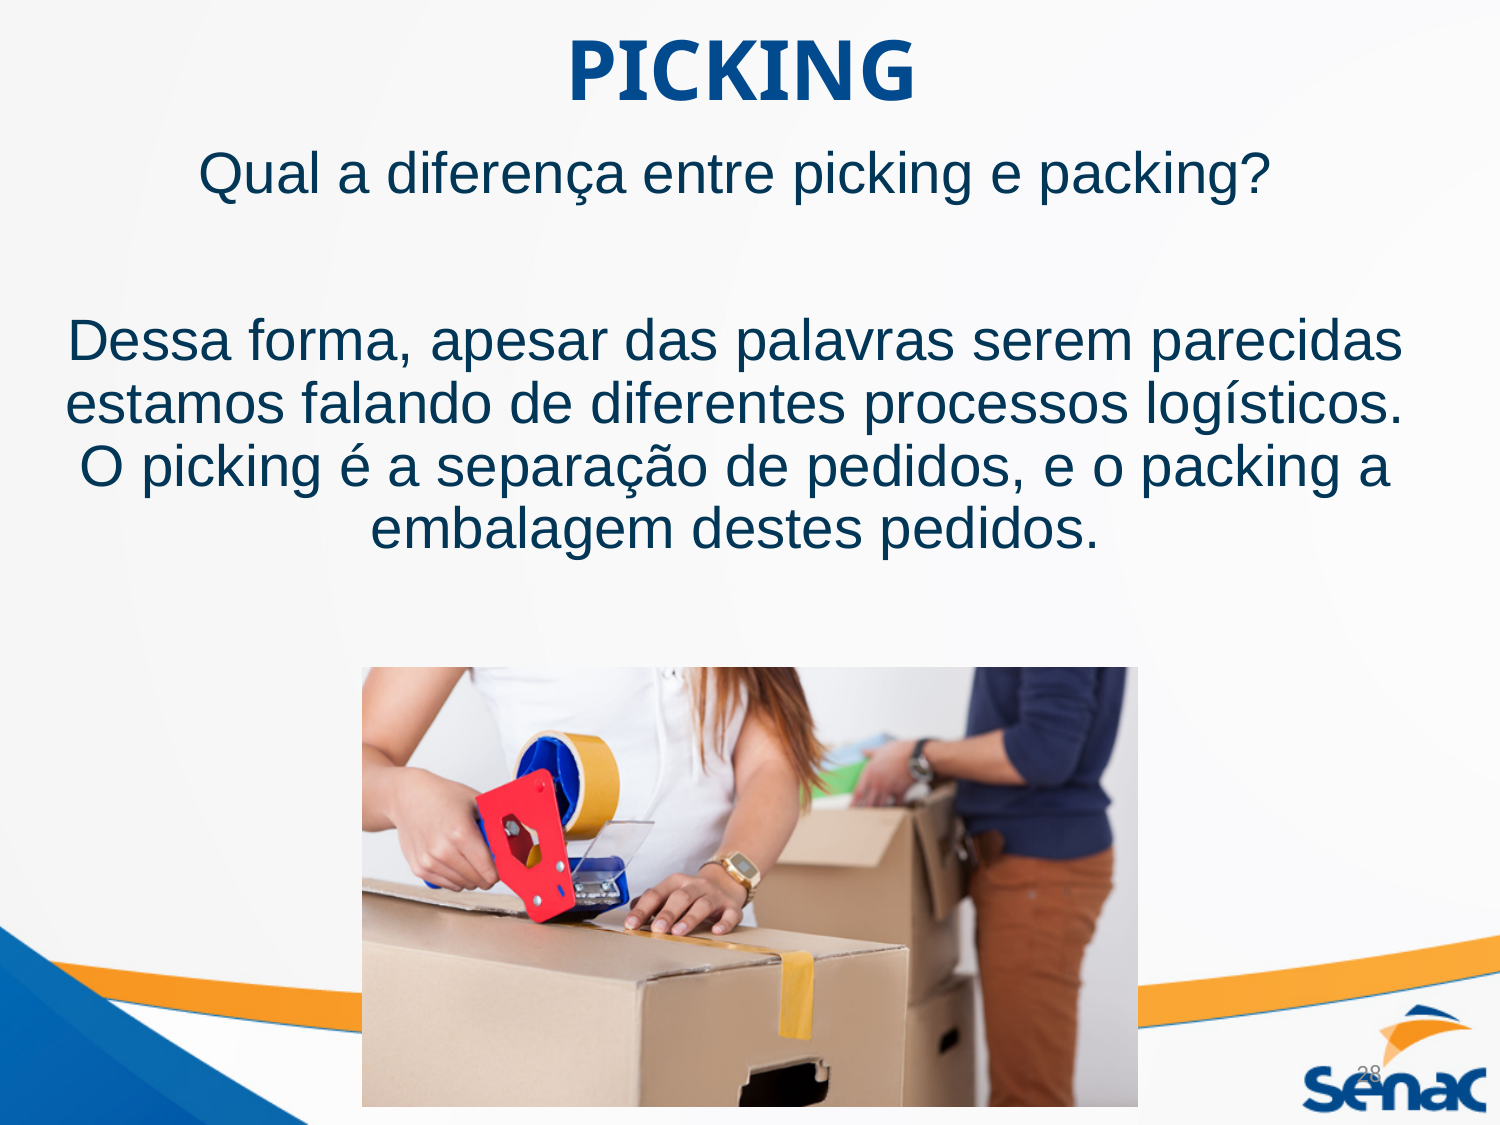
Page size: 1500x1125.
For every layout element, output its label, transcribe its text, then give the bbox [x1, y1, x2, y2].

text_box Qual a diferença entre picking e packing? Dessa forma, apesar das palavras serem parecidas estamos falando de diferentes processos logísticos. O picking é a separação de pedidos, e o packing a embalagem destes pedidos. [38, 135, 1435, 889]
title PICKING [22, 11, 1462, 136]
slide_number 28 [1138, 1042, 1397, 1103]
picture [0, 0, 1500, 1125]
